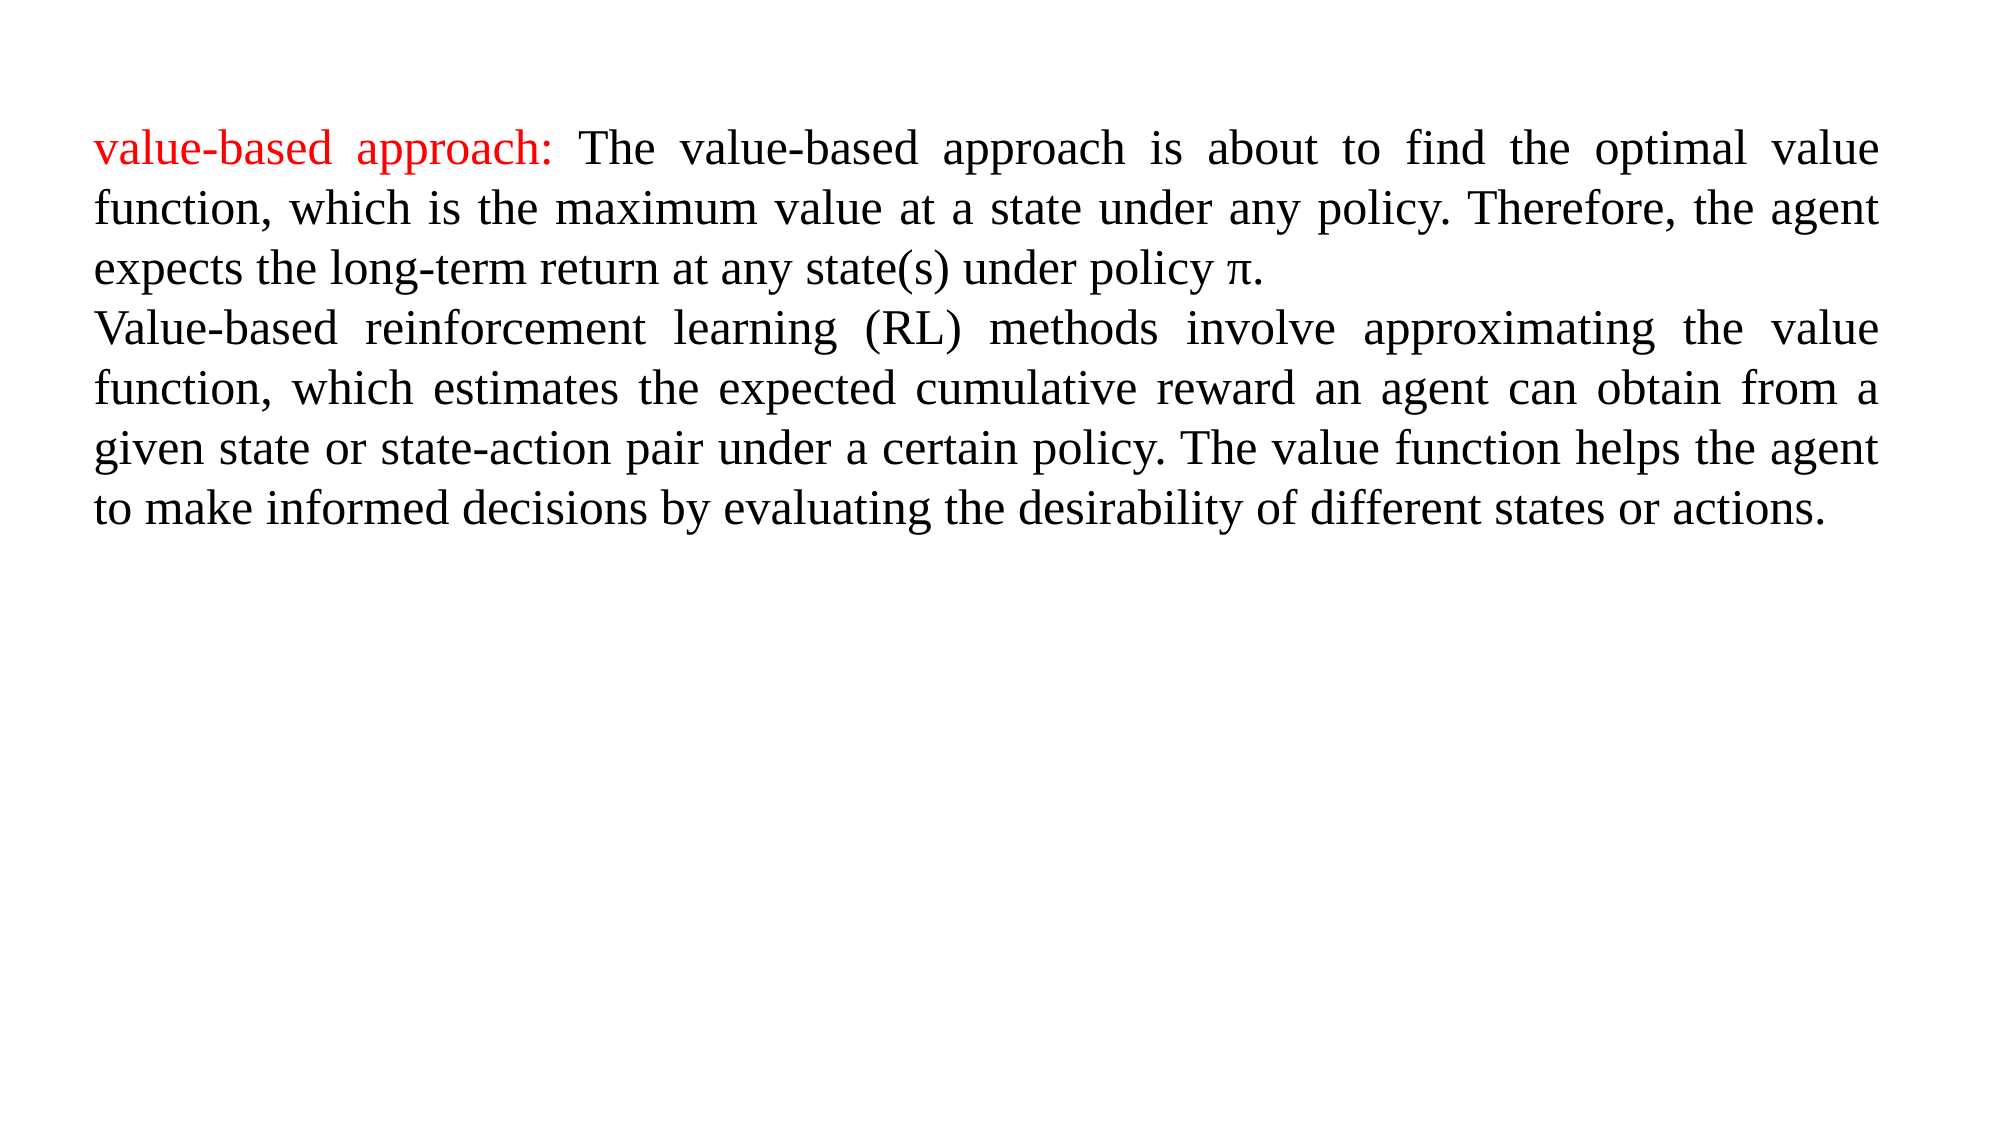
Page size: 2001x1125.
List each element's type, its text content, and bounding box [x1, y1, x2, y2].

text_box value-based approach: The value-based approach is about to find the optimal value function, which is the maximum value at a state under any policy. Therefore, the agent expects the long-term return at any state(s) under policy π. Value-based reinforcement learning (RL) methods involve approximating the value function, which estimates the expected cumulative reward an agent can obtain from a given state or state-action pair under a certain policy. The value function helps the agent to make informed decisions by evaluating the desirability of different states or actions. [78, 106, 1896, 722]
